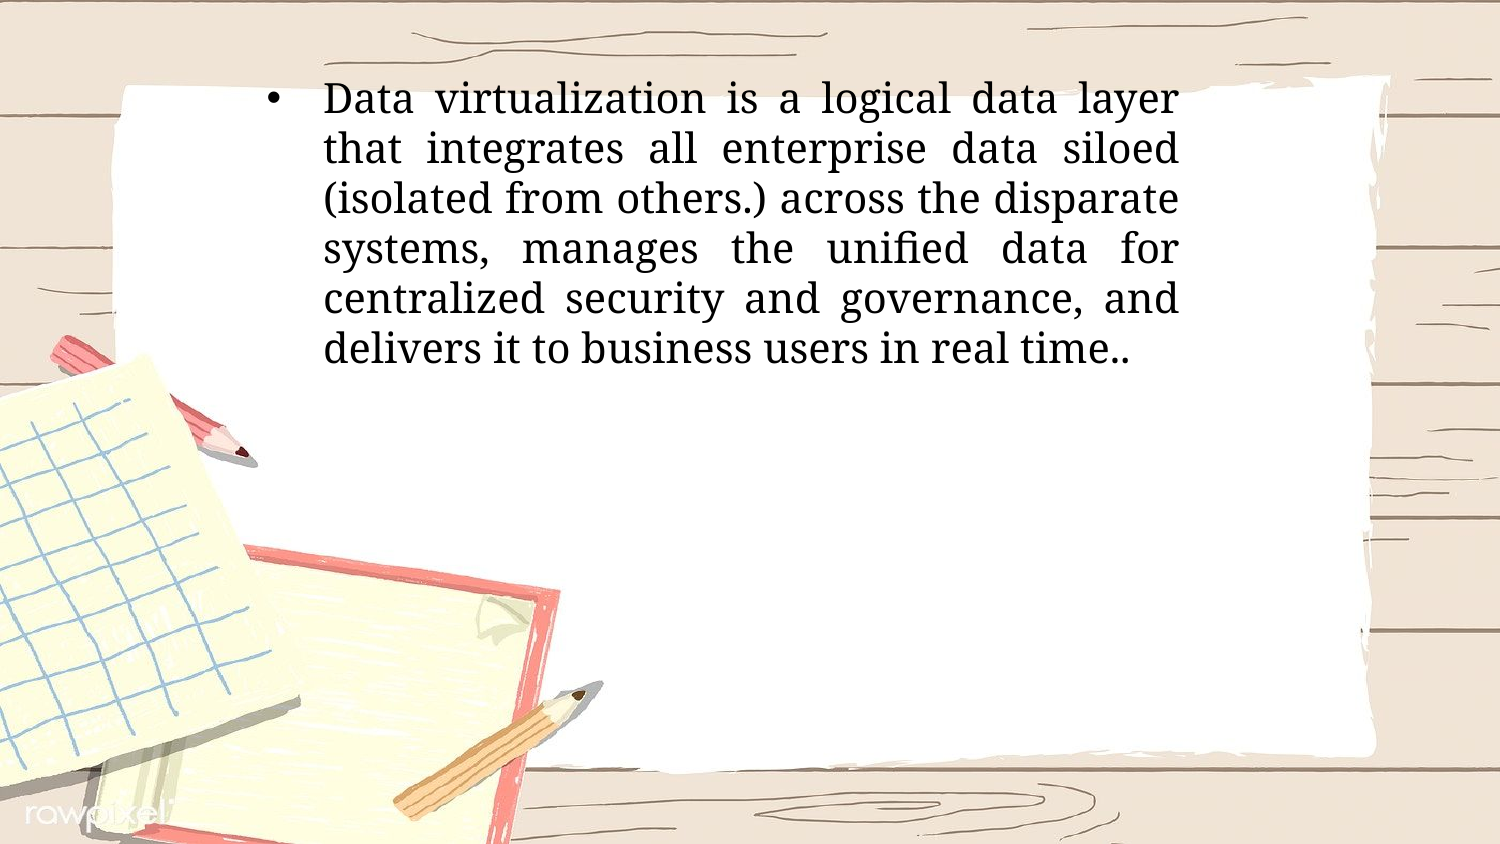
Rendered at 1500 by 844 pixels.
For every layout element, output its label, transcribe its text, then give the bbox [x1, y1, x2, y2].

list Data virtualization is a logical data layer that integrates all enterprise data siloed (isolated from others.) across the disparate systems, manages the unified data for centralized security and governance, and delivers it to business users in real time.. [251, 64, 1195, 621]
picture [0, 0, 1500, 844]
